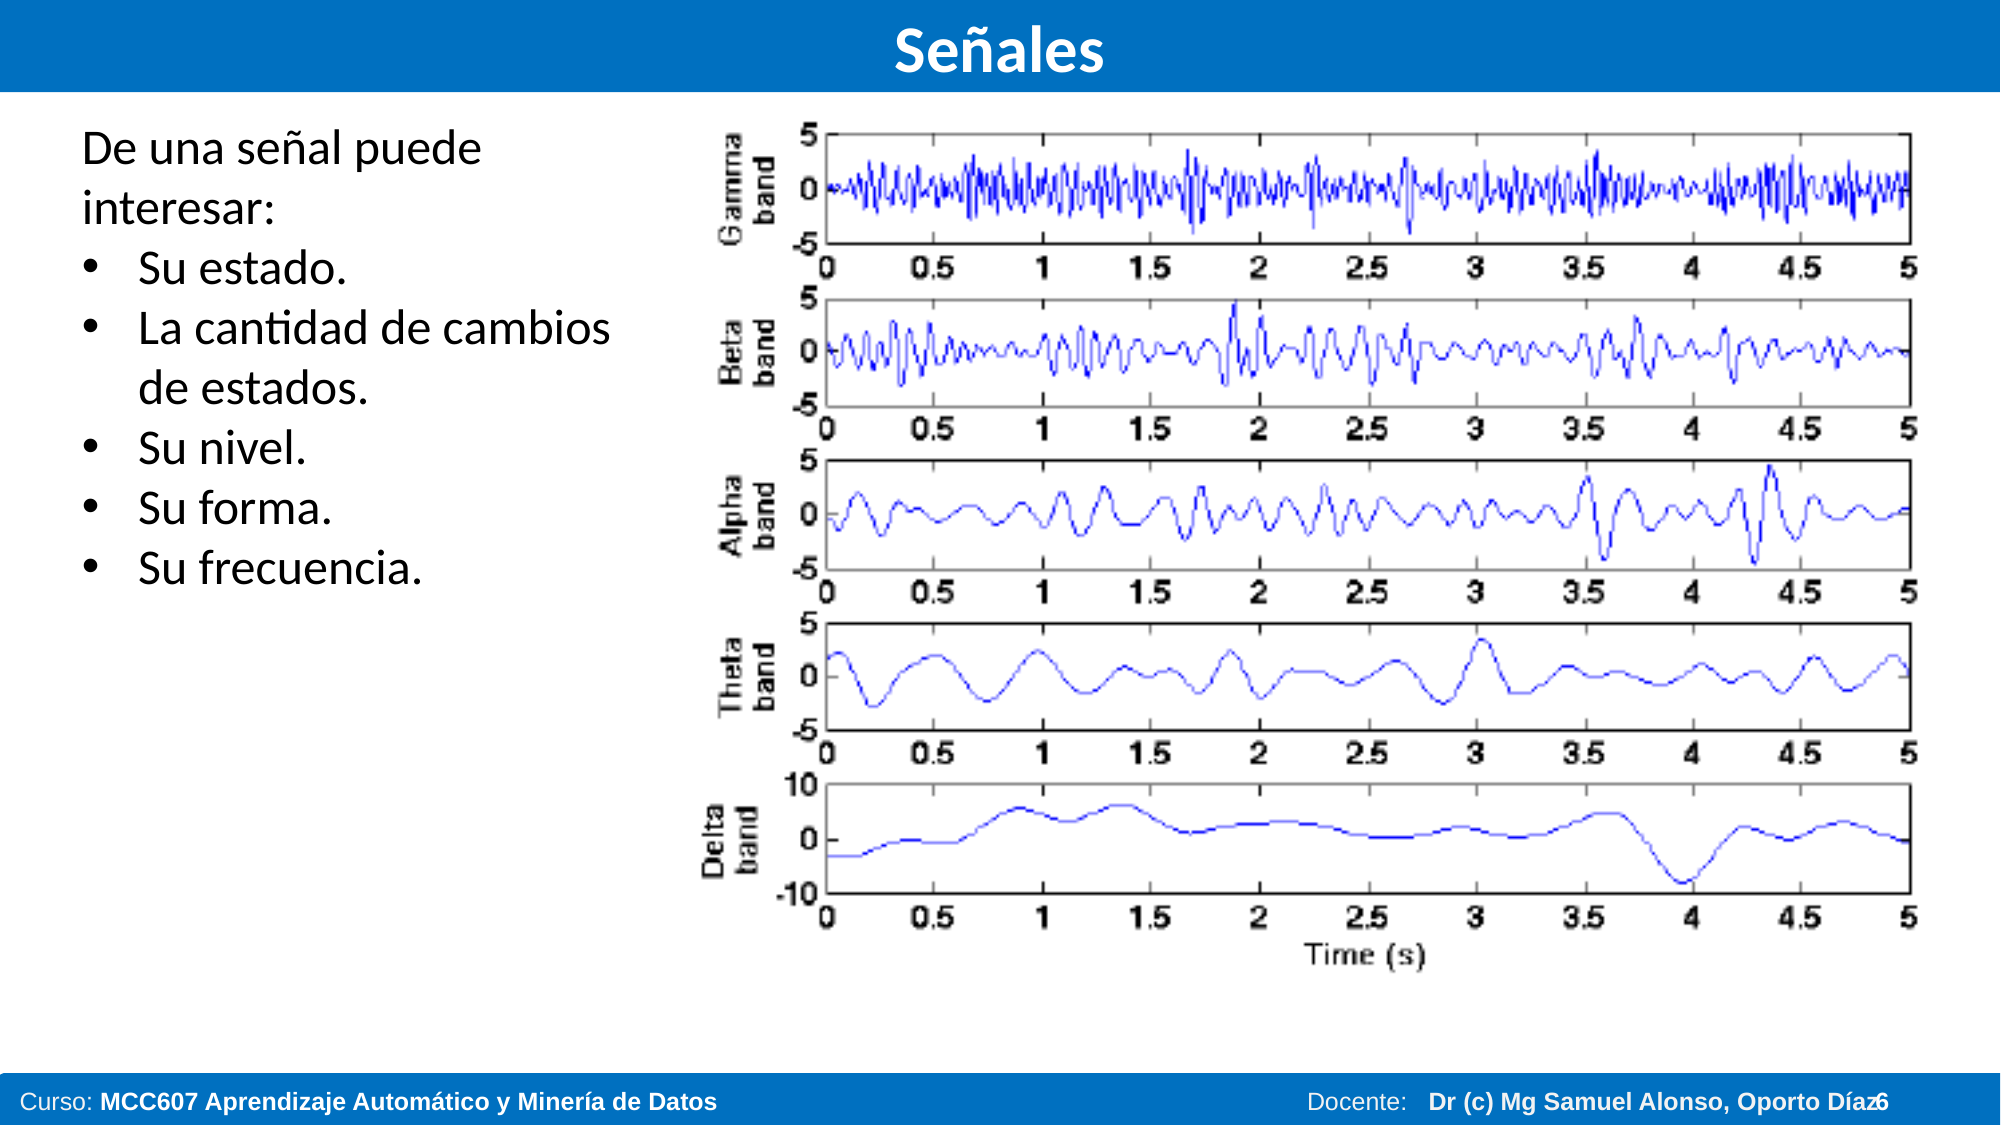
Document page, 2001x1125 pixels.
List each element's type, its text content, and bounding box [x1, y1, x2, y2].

picture [692, 107, 1934, 977]
list De una señal puede interesar: Su estado. La cantidad de cambios de estados. Su nivel. Su forma. Su frecuencia. [66, 107, 670, 1059]
title Señales [0, 0, 2000, 93]
